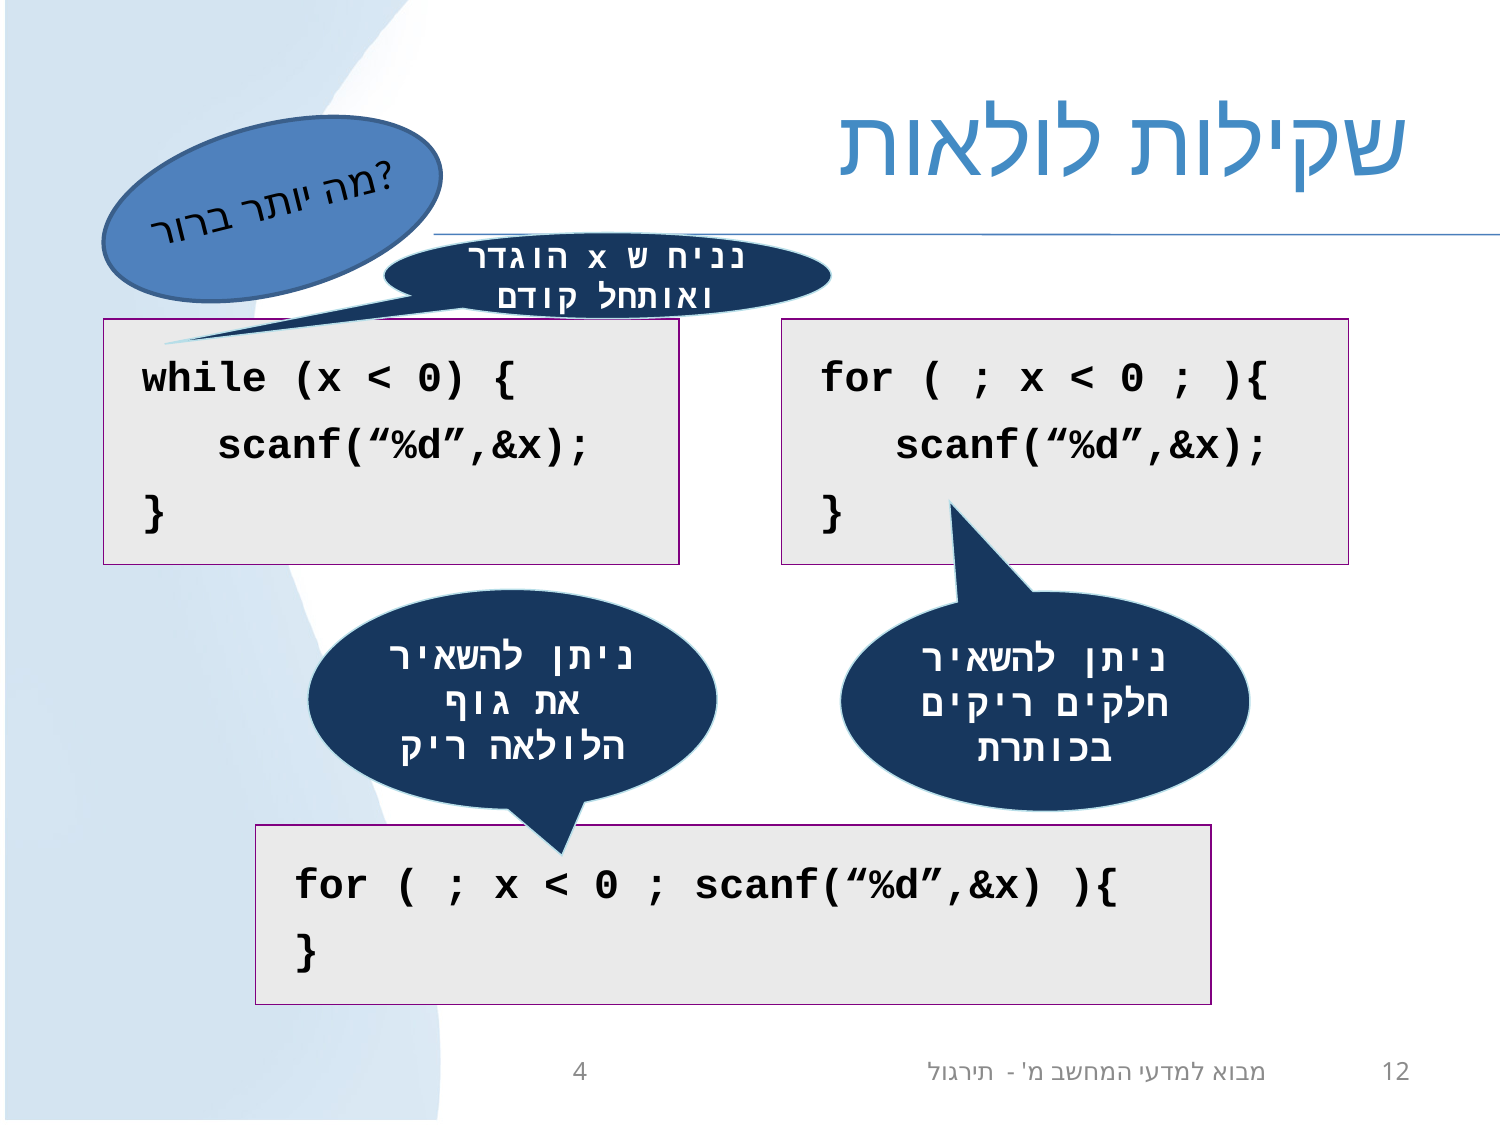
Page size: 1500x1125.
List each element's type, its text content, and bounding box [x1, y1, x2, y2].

text_box מה יותר ברור? [112, 131, 432, 271]
title שקילות לולאות [74, 44, 1426, 233]
text_box ניתן להשאיר חלקים ריקים בכותרת [840, 501, 1250, 812]
picture [0, 0, 1500, 1125]
text_box for ( ; x < 0 ; scanf(“%d”,&x) ){ } [255, 825, 1212, 1005]
footer מבוא למדעי המחשב מ' - תירגול 4 [512, 1042, 988, 1103]
slide_number 12 [1074, 1042, 1425, 1103]
text_box [101, 133, 444, 304]
picture [391, 309, 545, 318]
text_box ניתן להשאיר את גוף הלולאה ריק [307, 589, 718, 856]
text_box נניח ש x הוגדר ואותחל קודם [164, 232, 832, 344]
text_box [113, 114, 415, 207]
text_box while (x < 0) { scanf(“%d”,&x); } [103, 318, 680, 565]
text_box for ( ; x < 0 ; ){ scanf(“%d”,&x); } [781, 318, 1349, 565]
